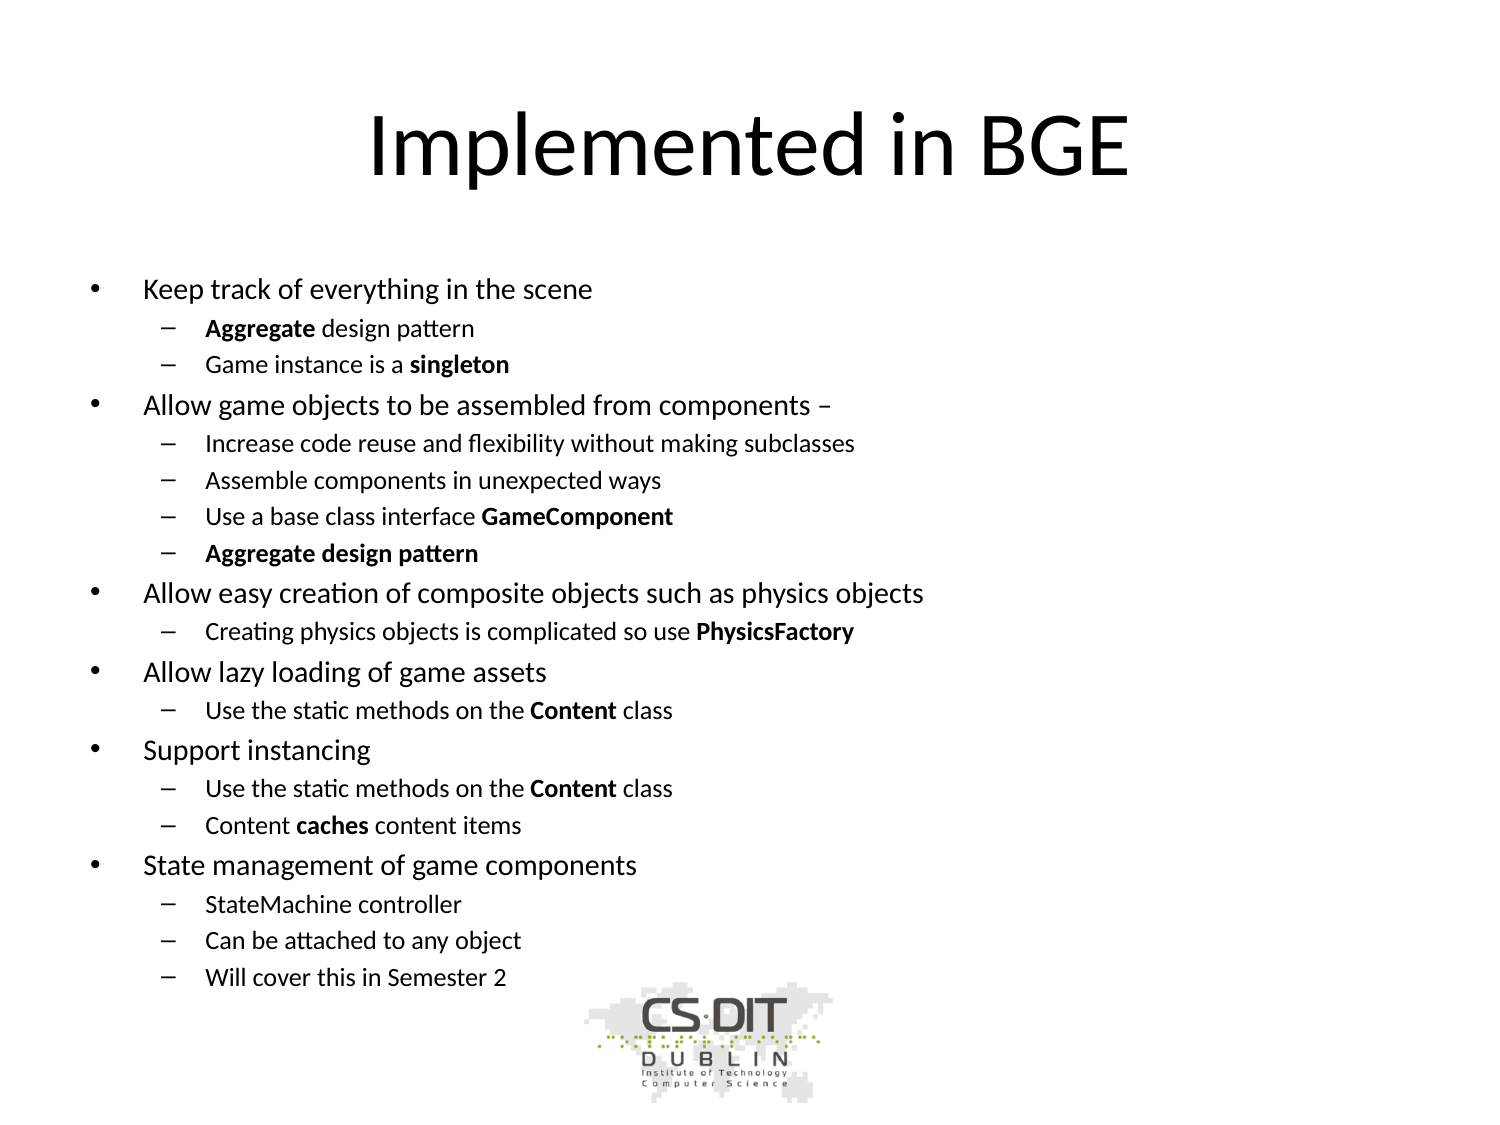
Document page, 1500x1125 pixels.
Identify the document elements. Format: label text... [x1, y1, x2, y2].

title Implemented in BGE [75, 45, 1425, 233]
list Keep track of everything in the scene Aggregate design pattern Game instance is a singleton Allow game objects to be assembled from components – Increase code reuse and flexibility without making subclasses Assemble components in unexpected ways Use a base class interface GameComponent Aggregate design pattern Allow easy creation of composite objects such as physics objects Creating physics objects is complicated so use PhysicsFactory Allow lazy loading of game assets Use the static methods on the Content class Support instancing Use the static methods on the Content class Content caches content items State management of game components StateMachine controller Can be attached to any object Will cover this in Semester 2 [75, 262, 1425, 1005]
picture [584, 1005, 833, 1103]
